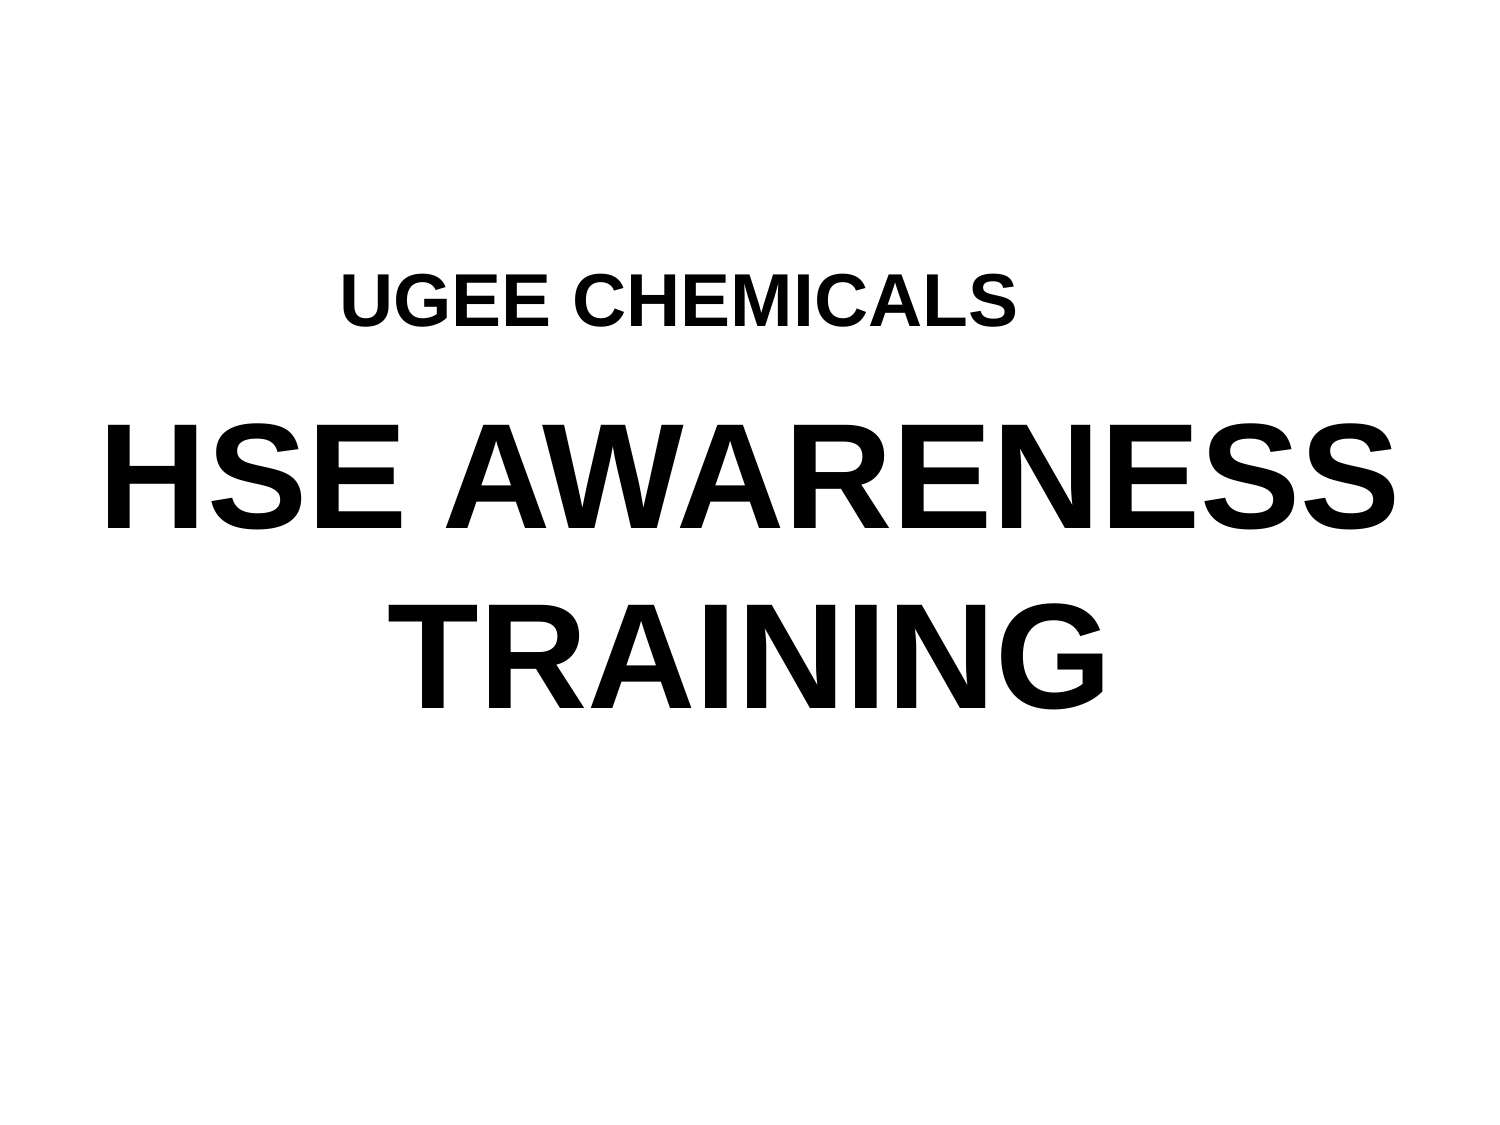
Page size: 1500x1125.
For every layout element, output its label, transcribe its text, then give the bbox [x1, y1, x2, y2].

text_box UGEE CHEMICALS [324, 243, 1150, 349]
text_box HSE AWARENESS TRAINING [12, 371, 1488, 746]
